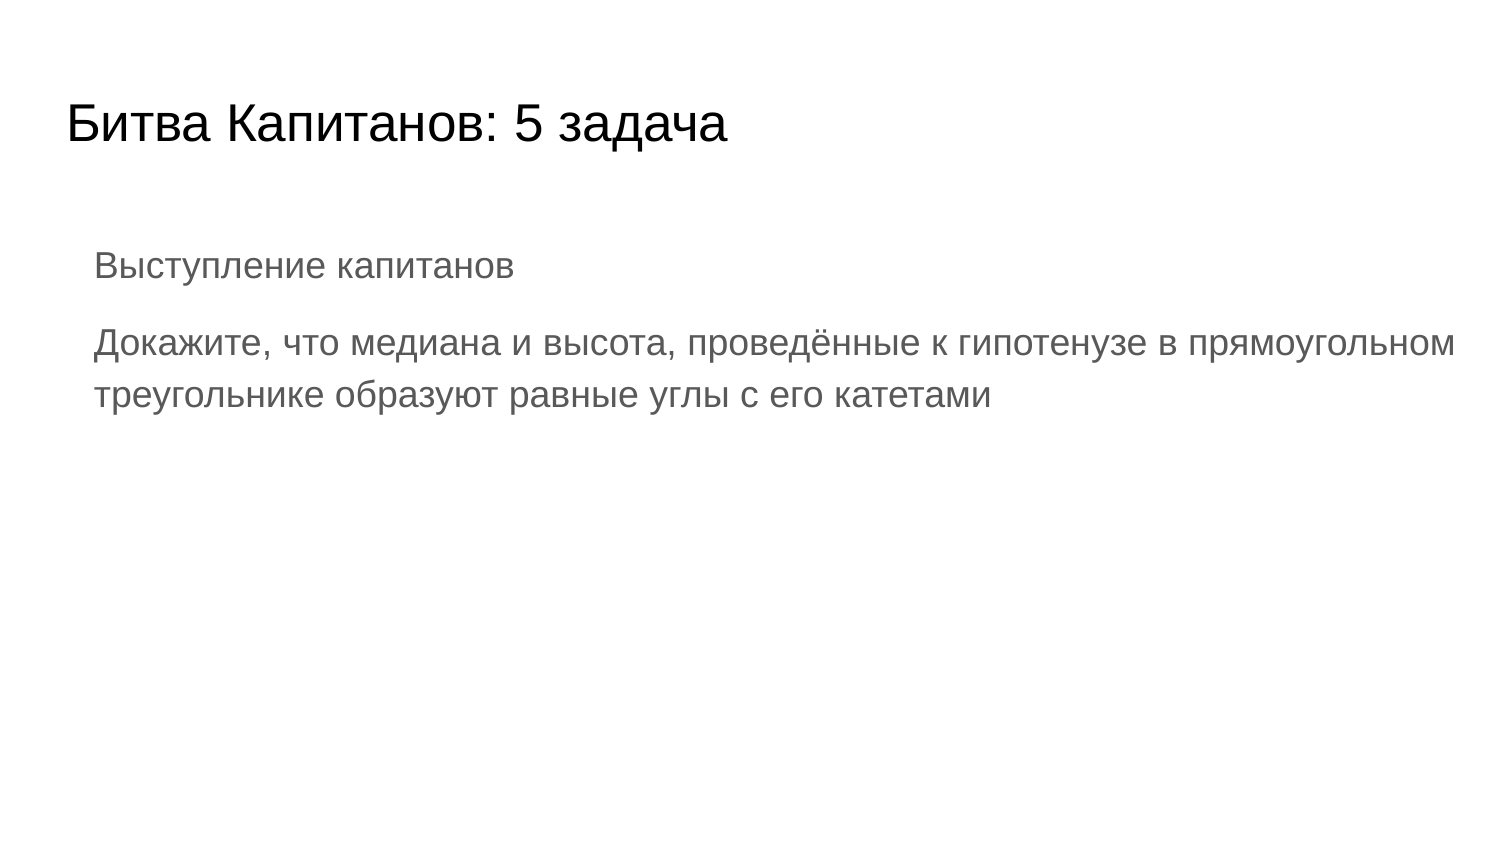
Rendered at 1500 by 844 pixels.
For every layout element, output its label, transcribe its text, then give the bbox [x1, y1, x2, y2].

list Выступление капитанов Докажите, что медиана и высота, проведённые к гипотенузе в прямоугольном треугольнике образуют равные углы с его катетами [79, 219, 1477, 781]
title Битва Капитанов: 5 задача [51, 72, 1449, 167]
